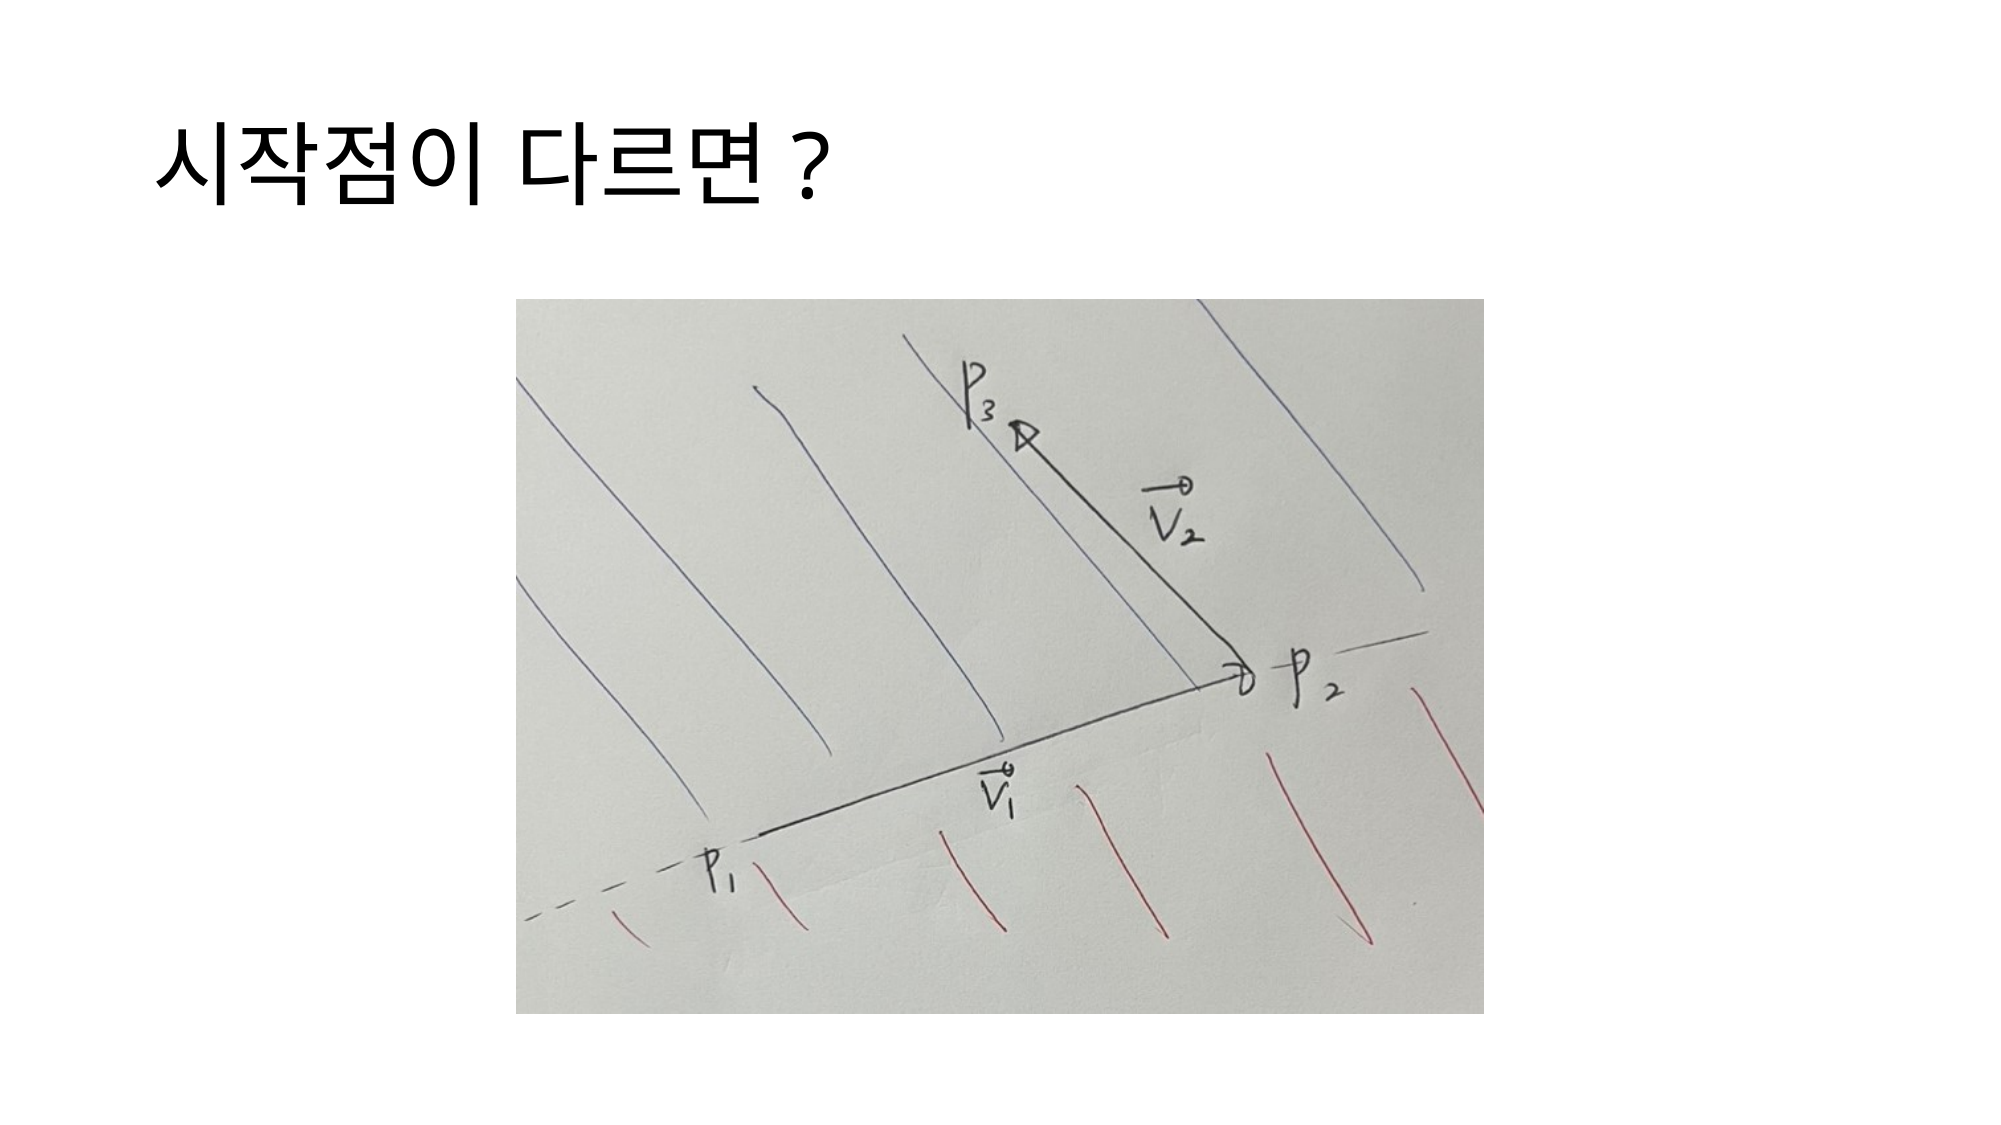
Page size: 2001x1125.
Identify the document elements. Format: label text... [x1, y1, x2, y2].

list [516, 298, 1484, 1014]
title 시작점이 다르면? [137, 59, 1863, 278]
